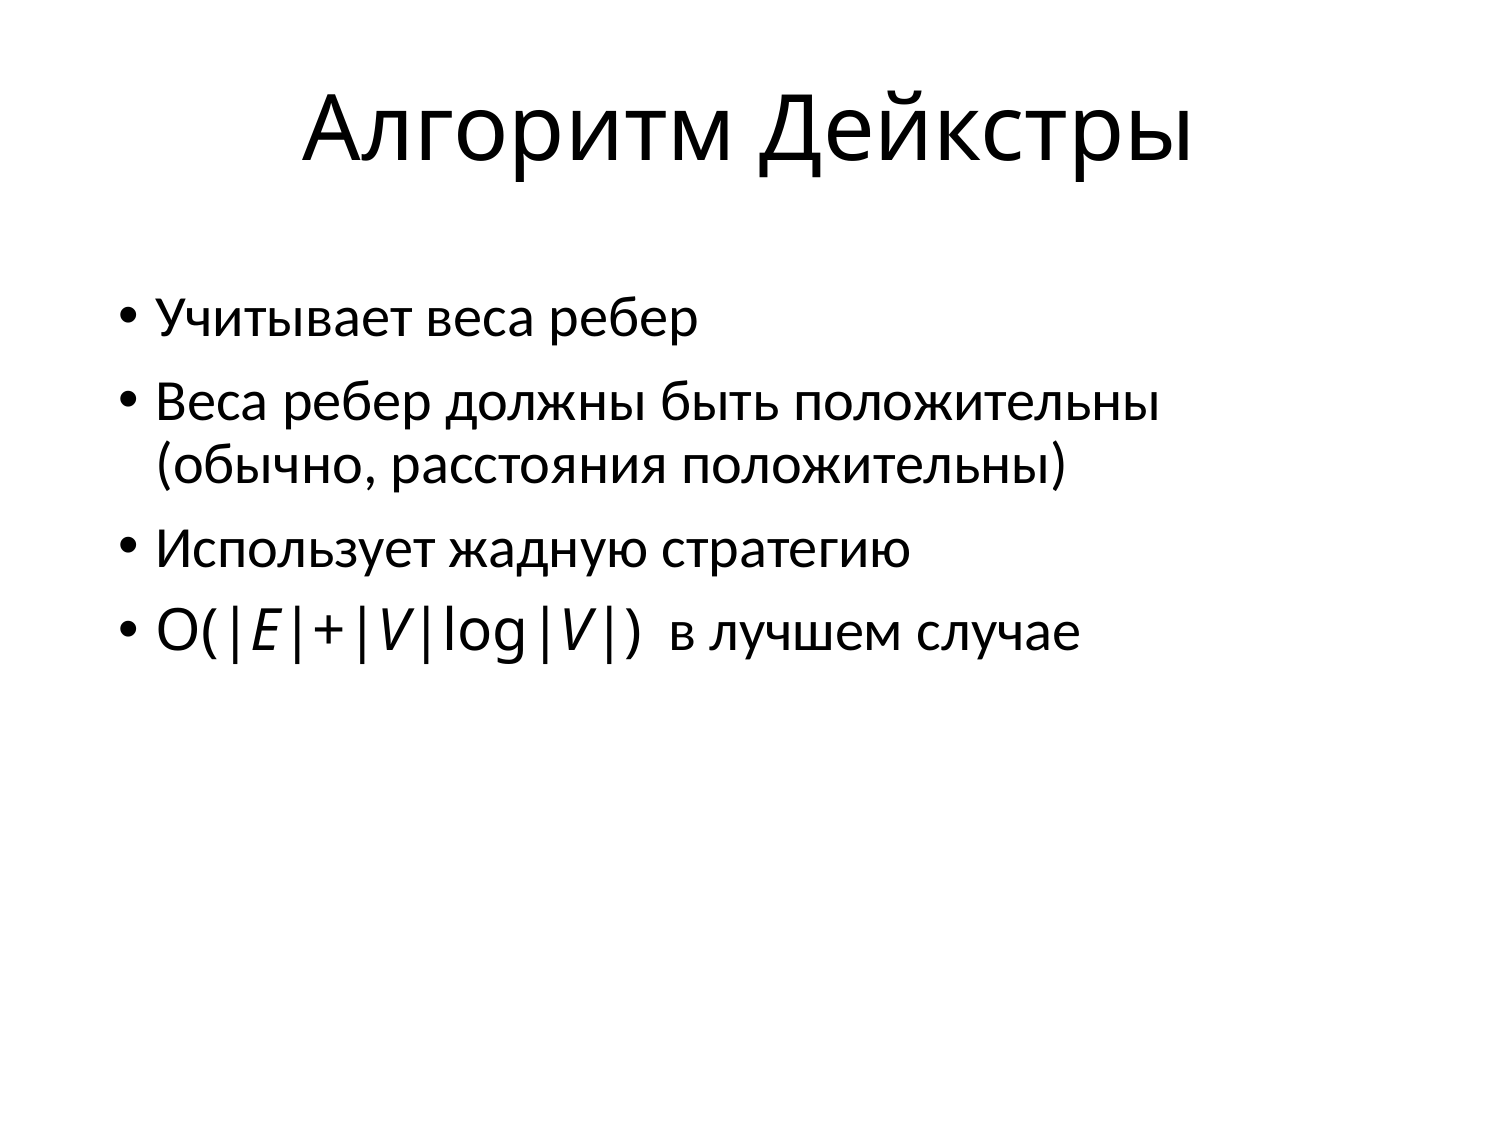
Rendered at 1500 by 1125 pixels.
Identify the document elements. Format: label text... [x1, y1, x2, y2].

list Учитывает веса ребер Веса ребер должны быть положительны (обычно, расстояния положительны) Использует жадную стратегию O(|E|+|V|log|V|) в лучшем случае [103, 278, 1397, 785]
title Алгоритм Дейкстры [103, 59, 1397, 203]
